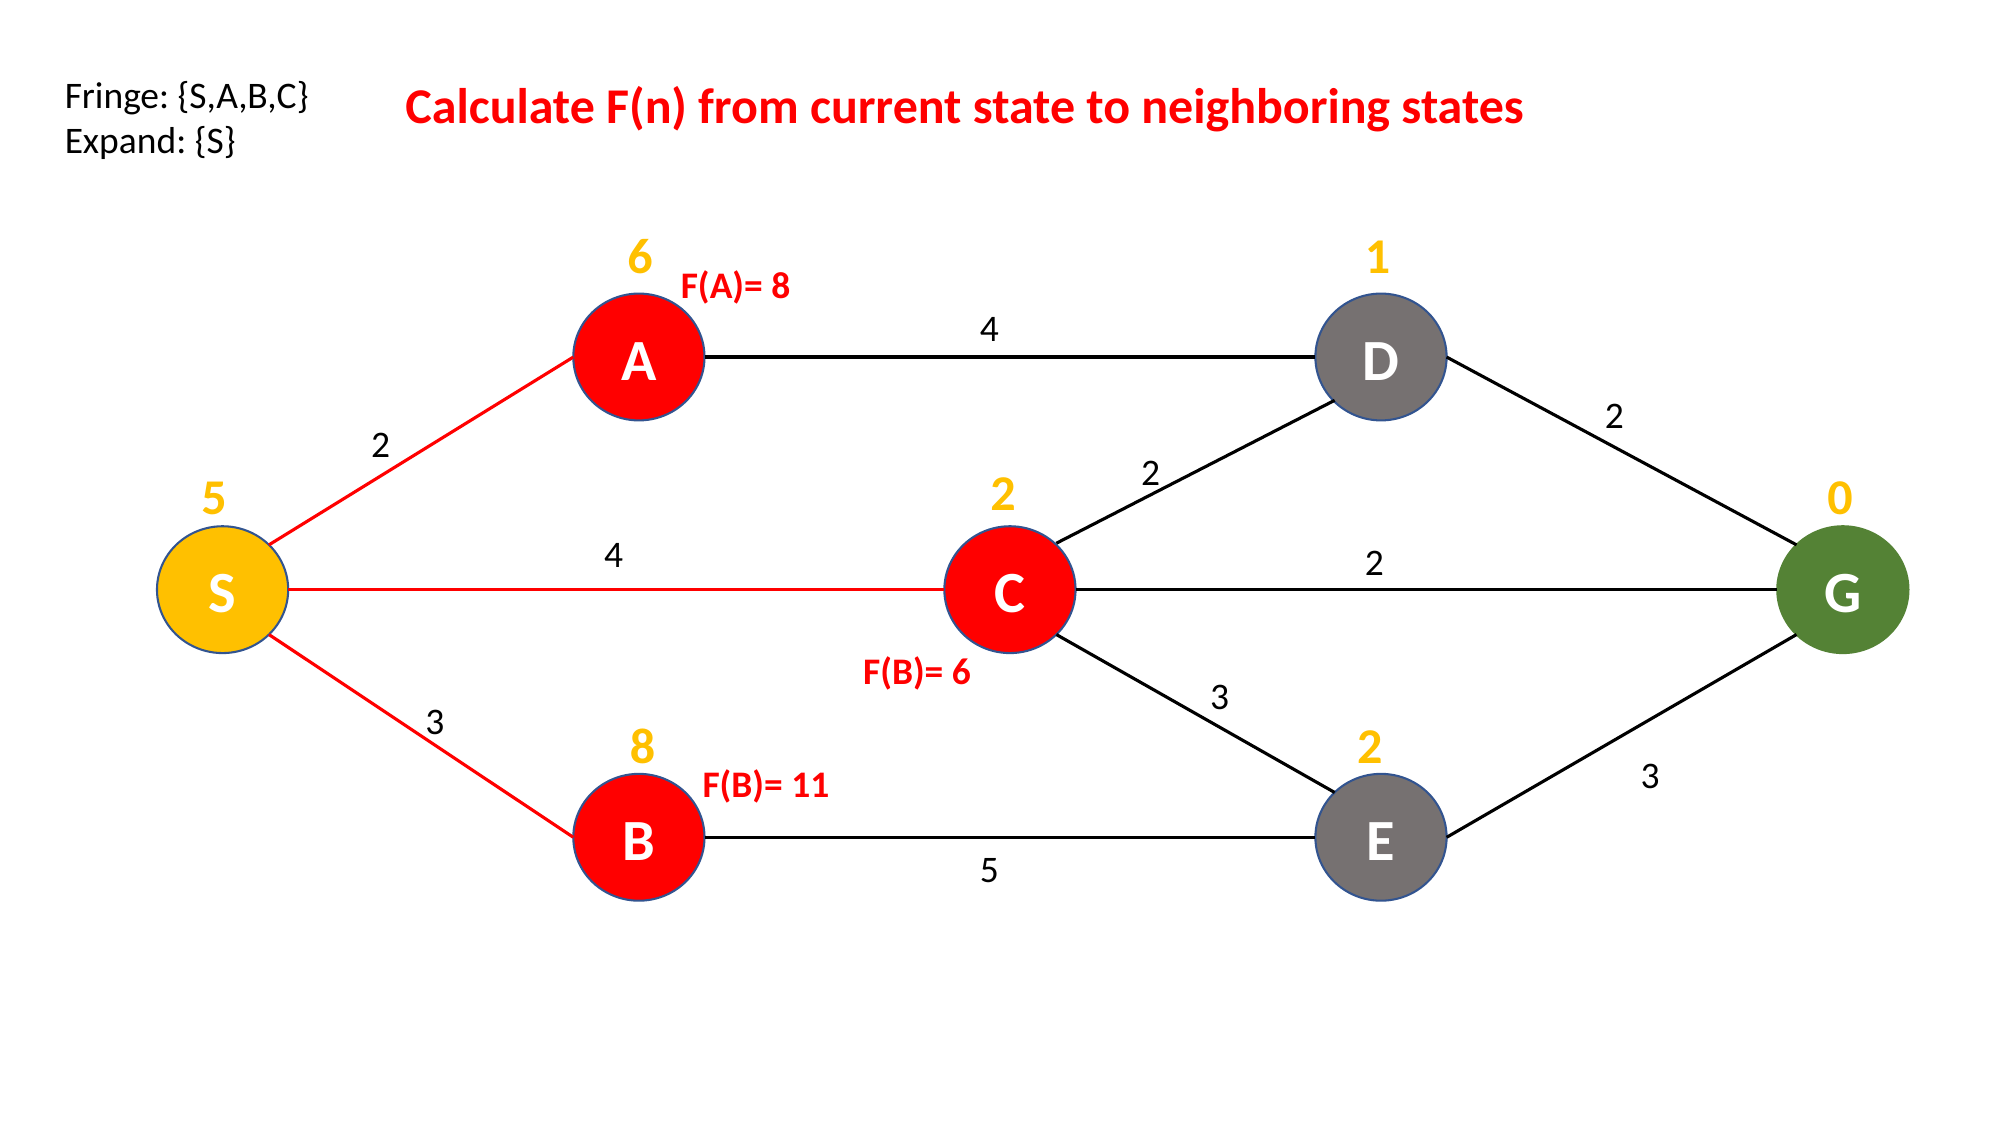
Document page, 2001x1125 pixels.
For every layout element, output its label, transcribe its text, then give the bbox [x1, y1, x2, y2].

text_box F(A)= 8 [666, 253, 809, 313]
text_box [1446, 356, 1797, 545]
text_box 5 [964, 838, 1029, 897]
text_box 6 [612, 215, 693, 291]
text_box F(B)= 11 [687, 752, 861, 813]
text_box 4 [964, 296, 1029, 356]
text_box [1446, 634, 1797, 838]
text_box 2 [1350, 530, 1414, 589]
text_box F(B)= 6 [848, 639, 1022, 699]
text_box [1056, 400, 1335, 544]
text_box 2 [975, 453, 1056, 529]
text_box 2 [1342, 705, 1423, 781]
text_box 5 [186, 457, 267, 533]
text_box 0 [1812, 457, 1893, 533]
text_box 8 [614, 705, 695, 781]
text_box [269, 634, 574, 838]
text_box C [943, 529, 1077, 654]
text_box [1056, 634, 1335, 793]
text_box S [155, 533, 290, 655]
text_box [269, 356, 574, 545]
text_box B [572, 777, 706, 902]
text_box Calculate F(n) from current state to neighboring states [420, 65, 1568, 141]
text_box D [1314, 292, 1448, 422]
text_box 1 [1350, 215, 1430, 291]
text_box Fringe: {S,A,B,C} Expand: {S} [50, 64, 420, 169]
text_box A [572, 292, 706, 422]
text_box 4 [589, 522, 653, 583]
text_box G [1776, 532, 1910, 655]
text_box E [1314, 781, 1448, 902]
